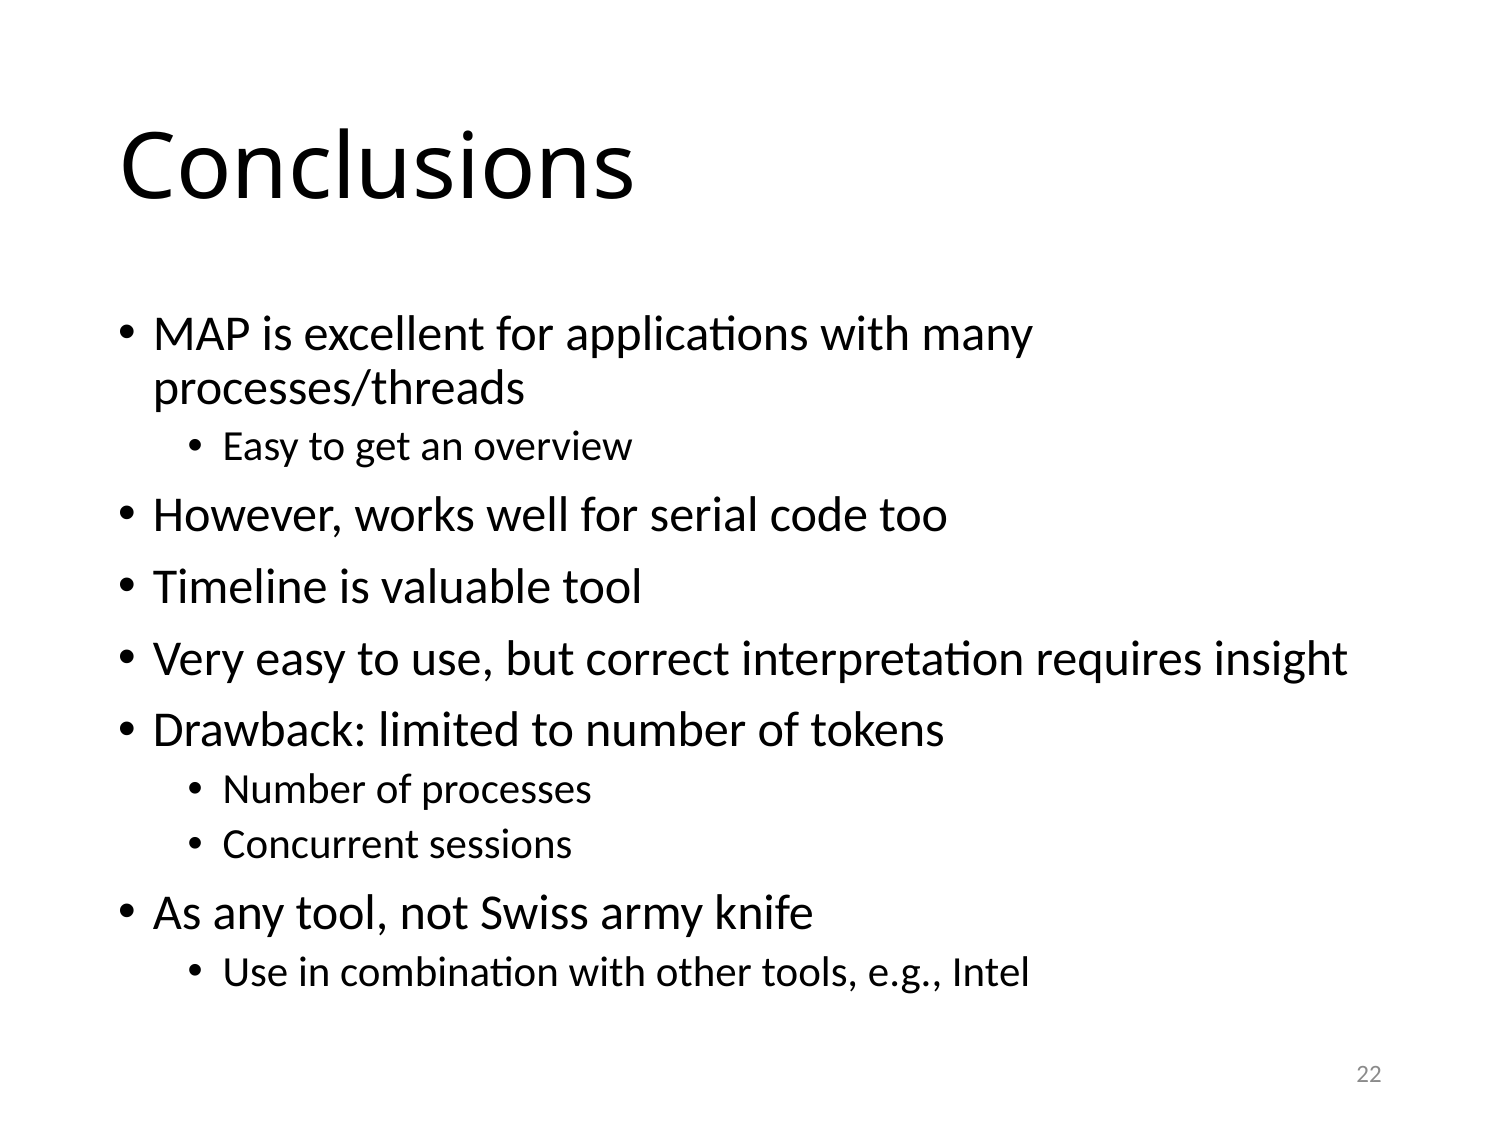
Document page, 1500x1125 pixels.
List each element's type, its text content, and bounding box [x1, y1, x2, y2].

title Conclusions [103, 59, 1397, 278]
list MAP is excellent for applications with many processes/threads Easy to get an overview However, works well for serial code too Timeline is valuable tool Very easy to use, but correct interpretation requires insight Drawback: limited to number of tokens Number of processes Concurrent sessions As any tool, not Swiss army knife Use in combination with other tools, e.g., Intel [103, 299, 1397, 1014]
slide_number 22 [1059, 1042, 1397, 1103]
